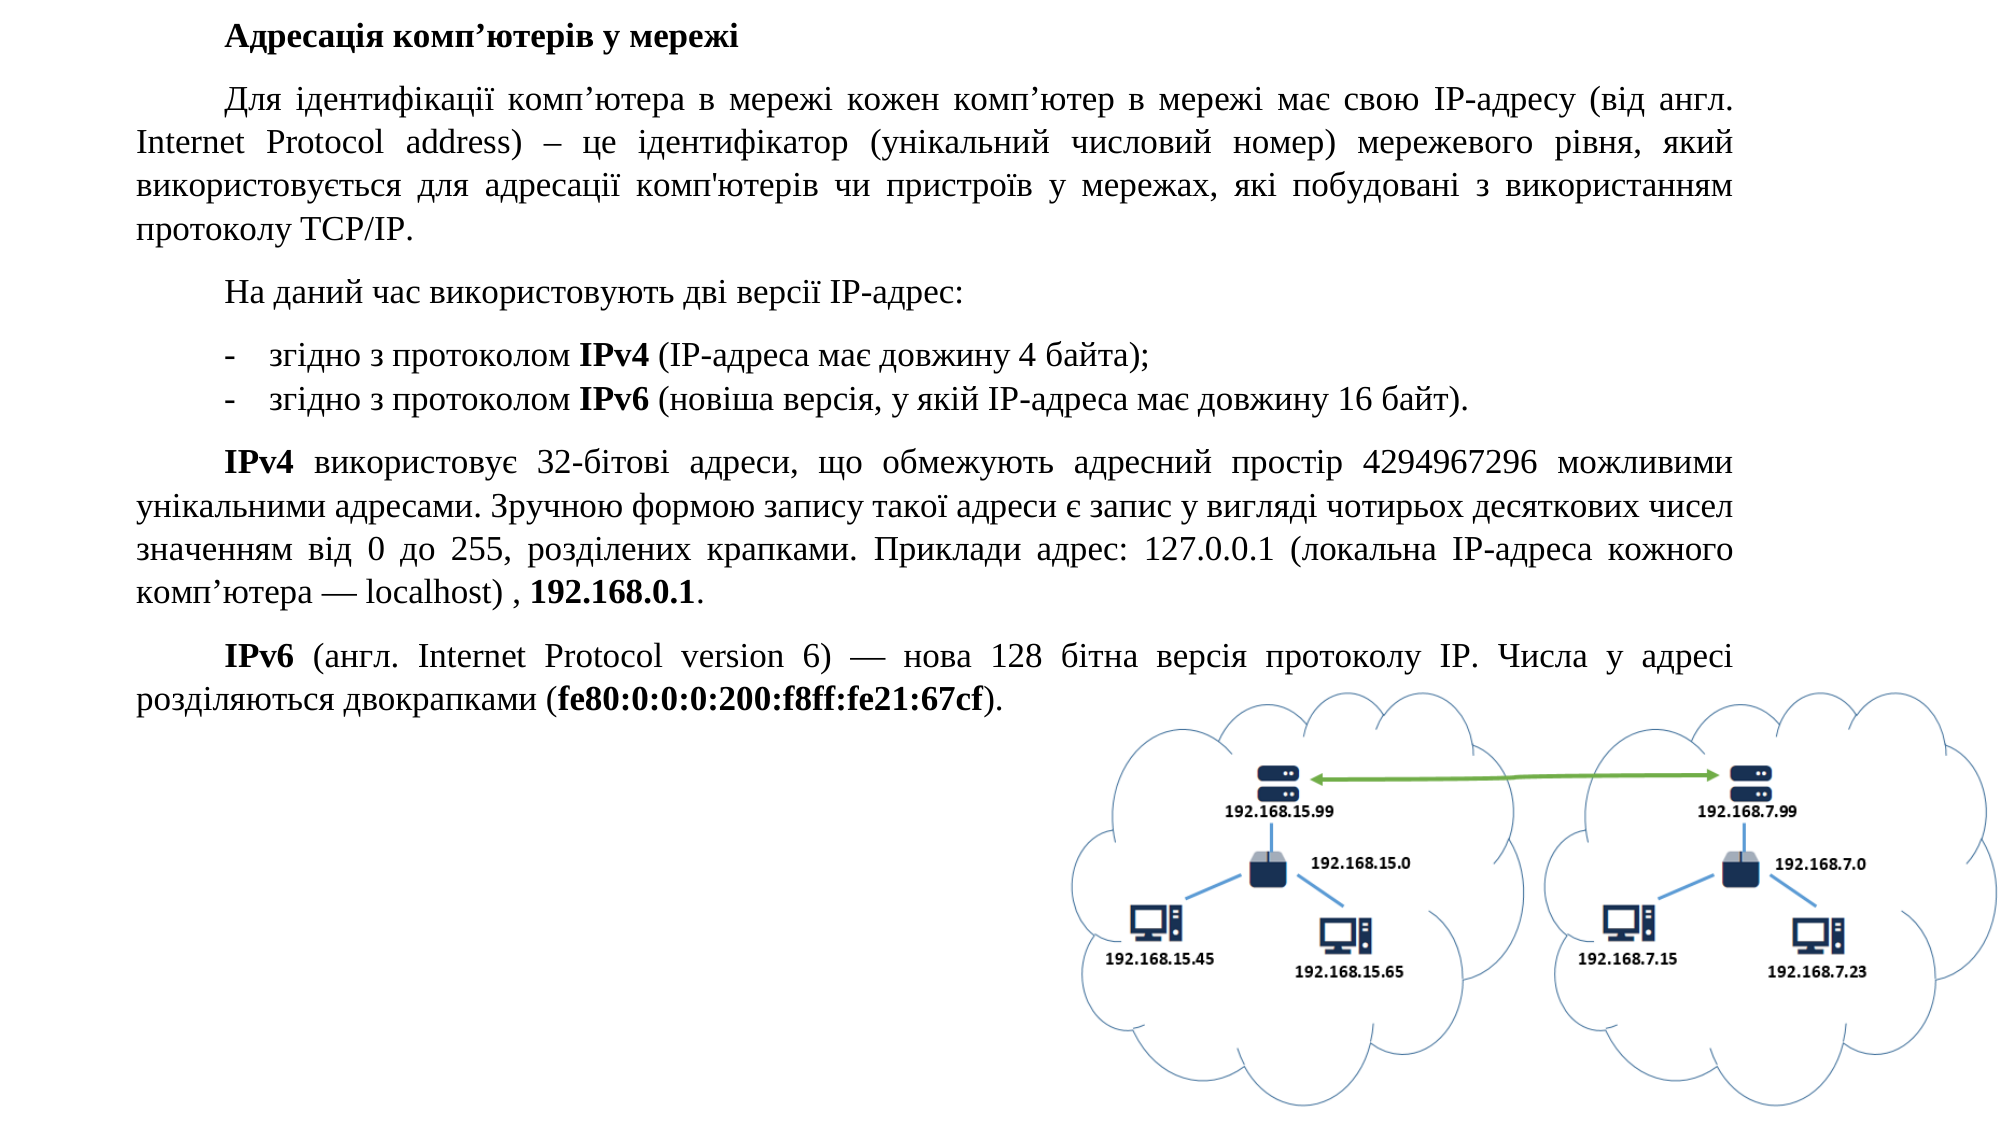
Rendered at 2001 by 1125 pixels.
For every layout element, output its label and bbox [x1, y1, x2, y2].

picture [1061, 687, 2000, 1125]
text_box [136, 14, 1735, 799]
